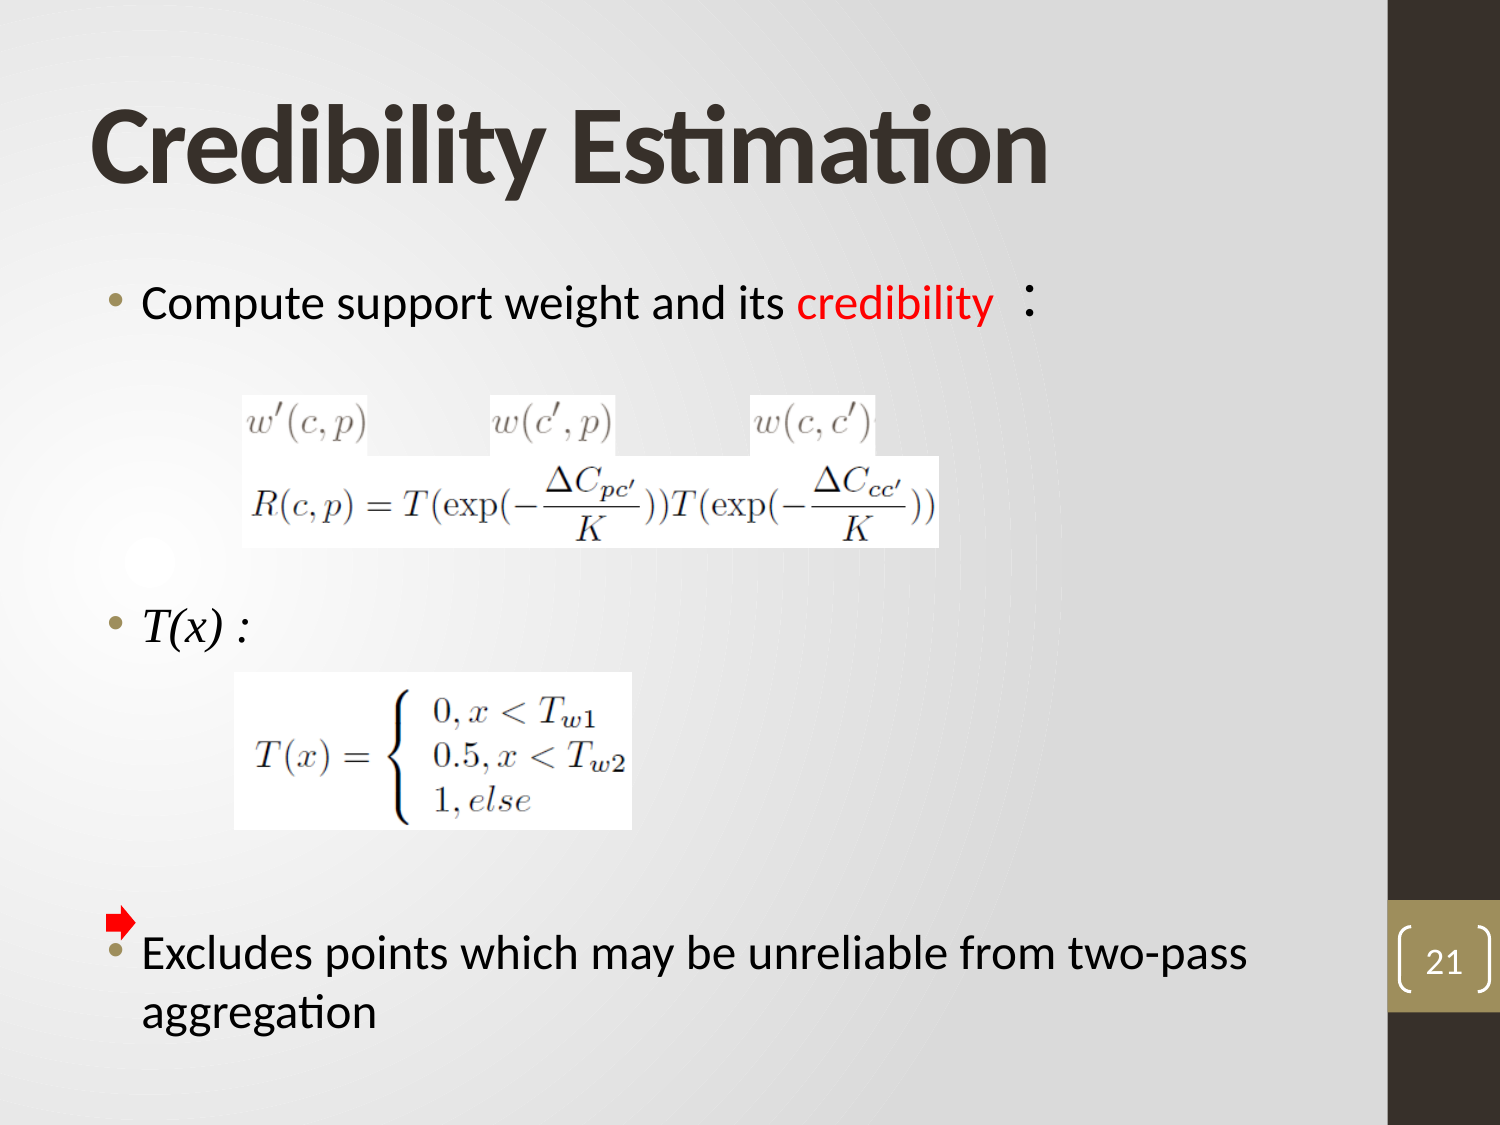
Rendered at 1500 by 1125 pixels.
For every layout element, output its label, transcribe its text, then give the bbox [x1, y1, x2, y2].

picture [241, 395, 940, 549]
list Compute support weight and its credibility： T(x) : Excludes points which may be unreliable from two-pass aggregation [75, 262, 1500, 1050]
title Credibility Estimation [75, 45, 1325, 233]
picture [233, 671, 633, 831]
slide_number 21 [1397, 925, 1492, 994]
text_box [104, 903, 138, 943]
